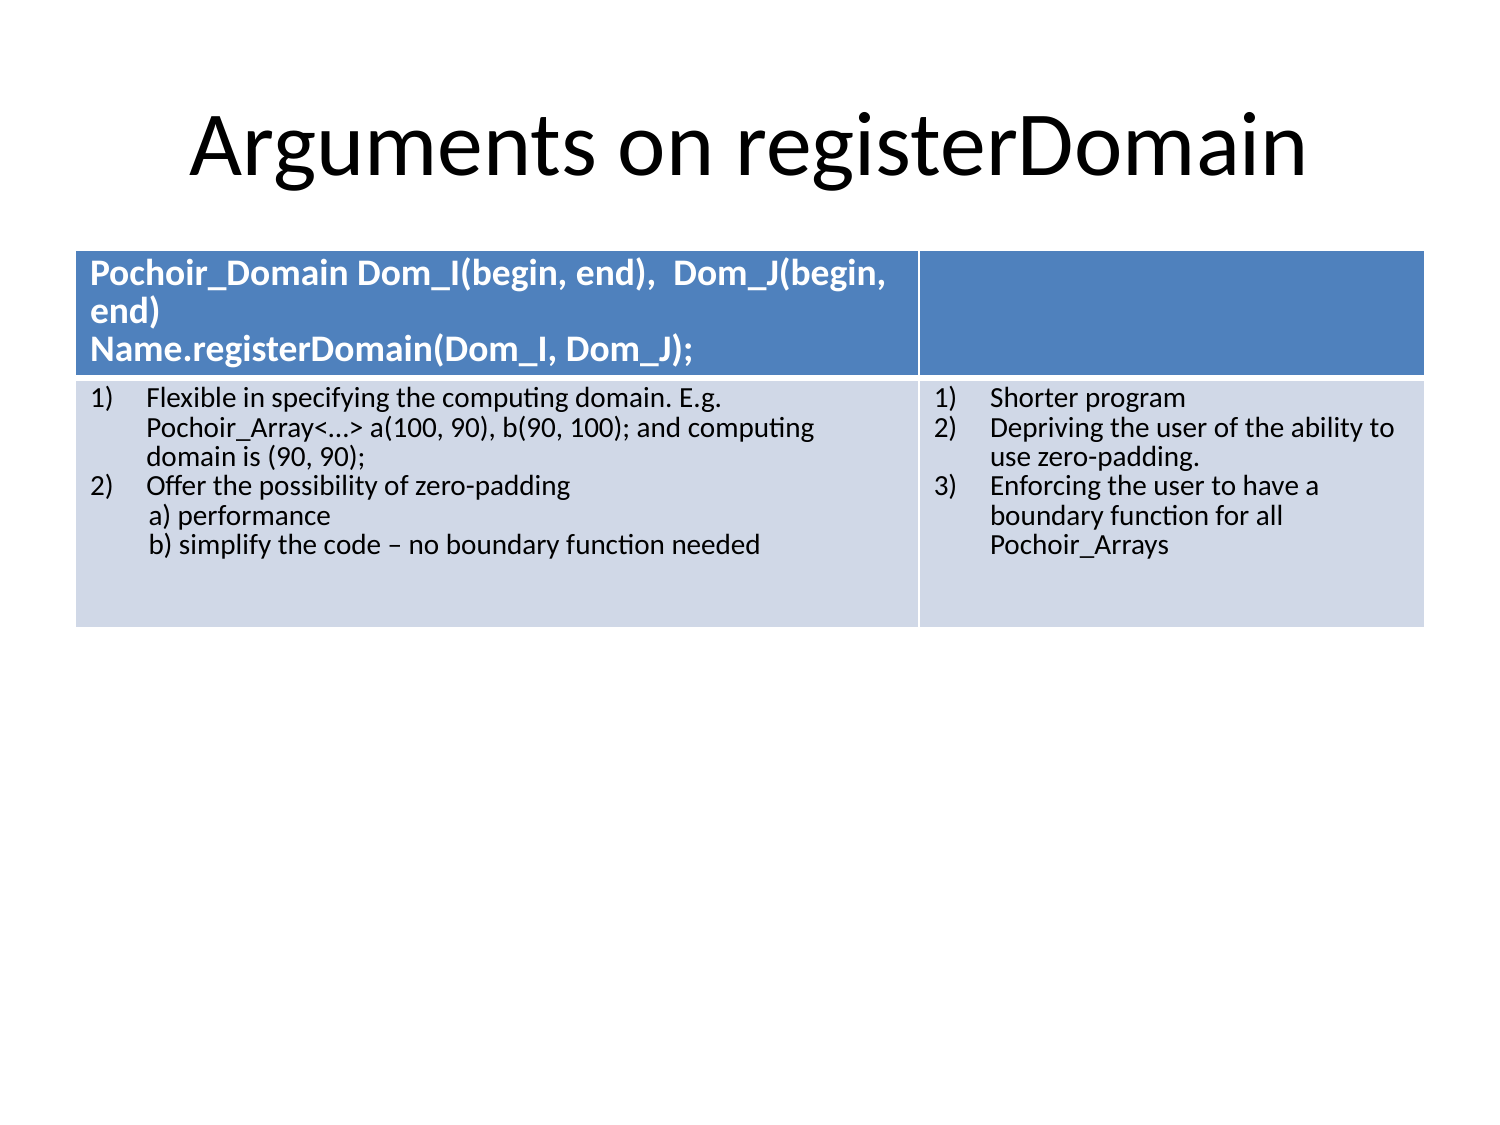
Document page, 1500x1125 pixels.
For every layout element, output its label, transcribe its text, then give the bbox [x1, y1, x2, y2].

table_cell Shorter program Depriving the user of the ability to use zero-padding. Enforcing the user to have a boundary function for all Pochoir_Arrays [920, 381, 1424, 627]
title Arguments on registerDomain [75, 45, 1425, 233]
table_cell Flexible in specifying the computing domain. E.g. Pochoir_Array<…> a(100, 90), b(90, 100); and computing domain is (90, 90); Offer the possibility of zero-padding a) performance b) simplify the code – no boundary function needed [76, 381, 918, 627]
table_header [920, 251, 1424, 375]
table_header Pochoir_Domain Dom_I(begin, end), Dom_J(begin, end) Name.registerDomain(Dom_I, Dom_J); [76, 251, 918, 375]
